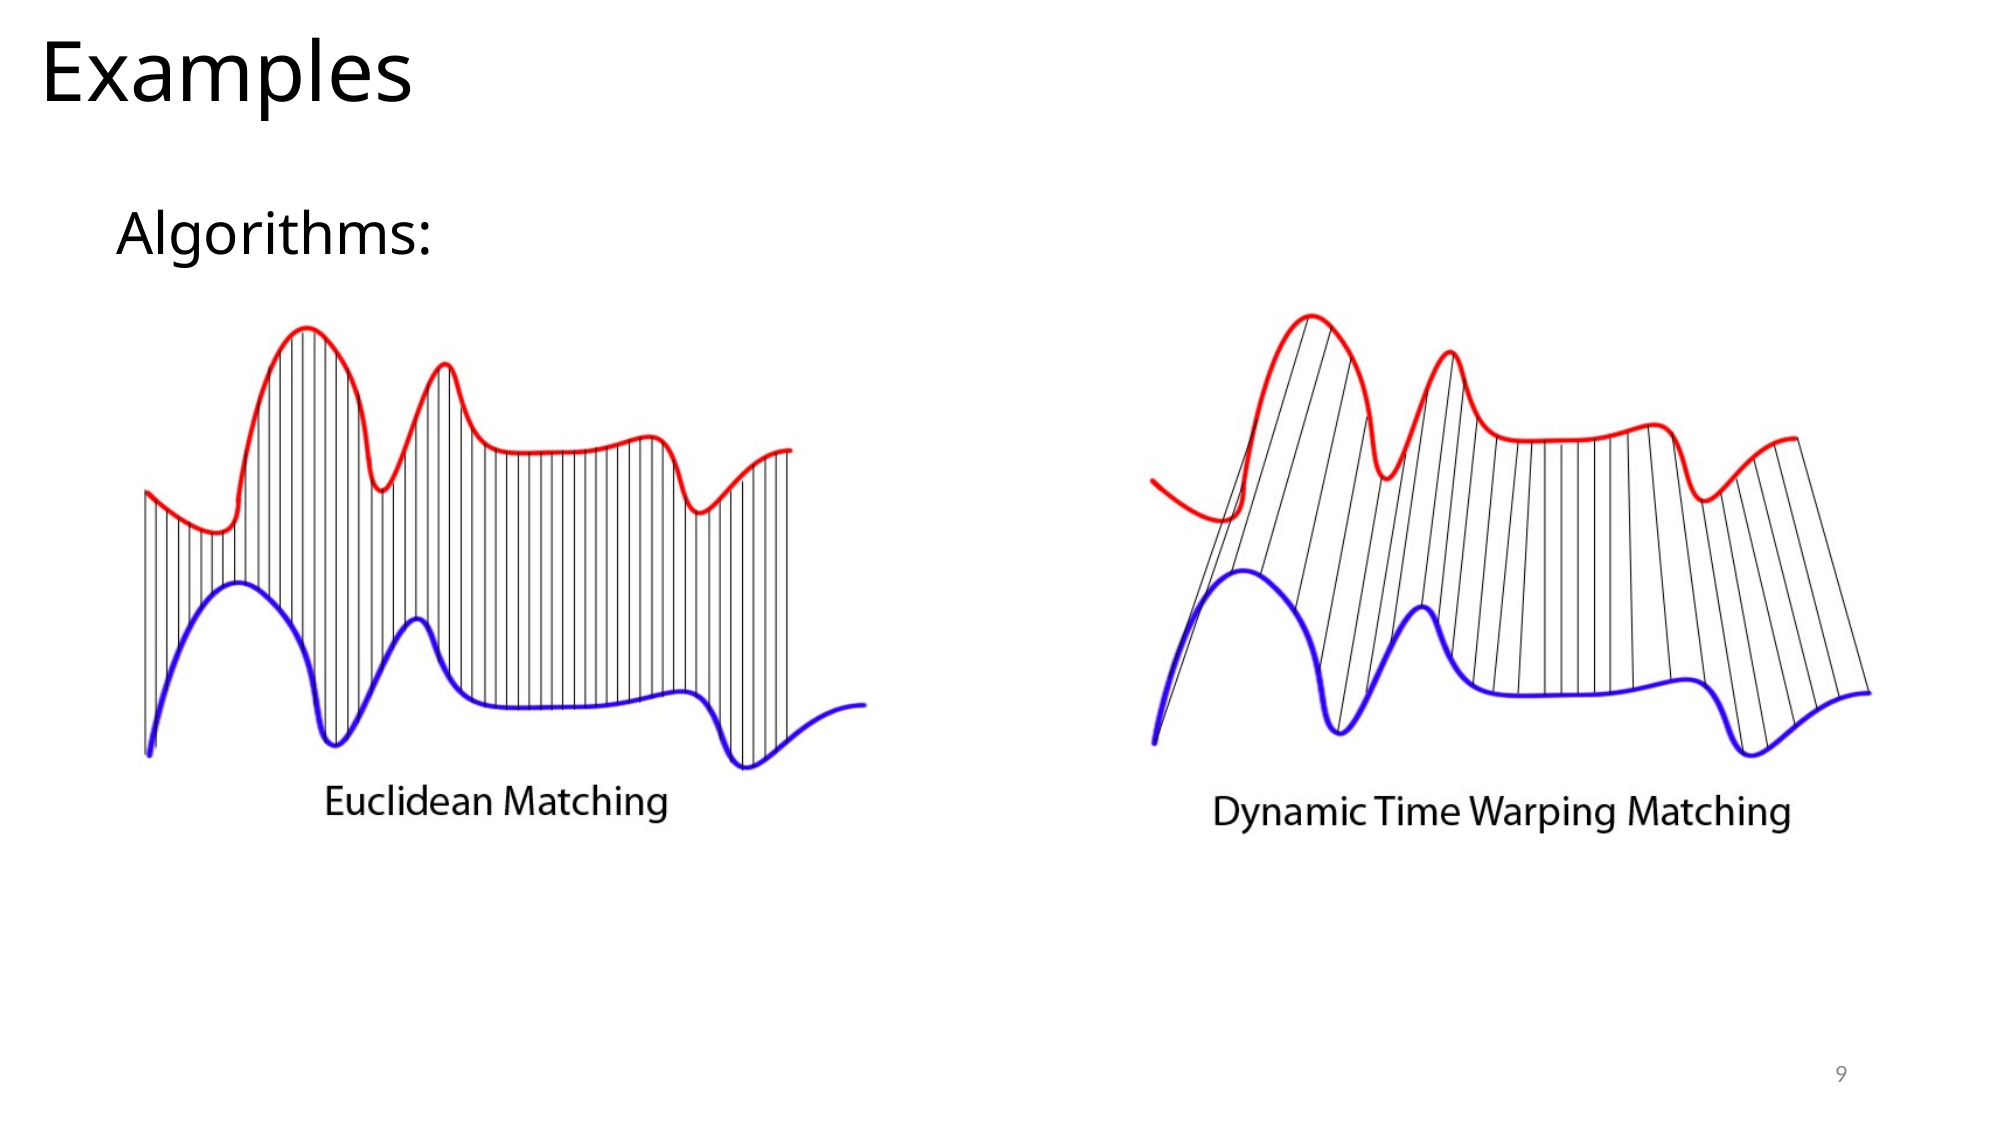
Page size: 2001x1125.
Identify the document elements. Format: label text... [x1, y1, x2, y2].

picture [101, 307, 895, 858]
slide_number 9 [1412, 1042, 1863, 1103]
text_box Algorithms: [101, 189, 1902, 275]
text_box Examples [24, 0, 1975, 149]
picture [1106, 295, 1900, 858]
